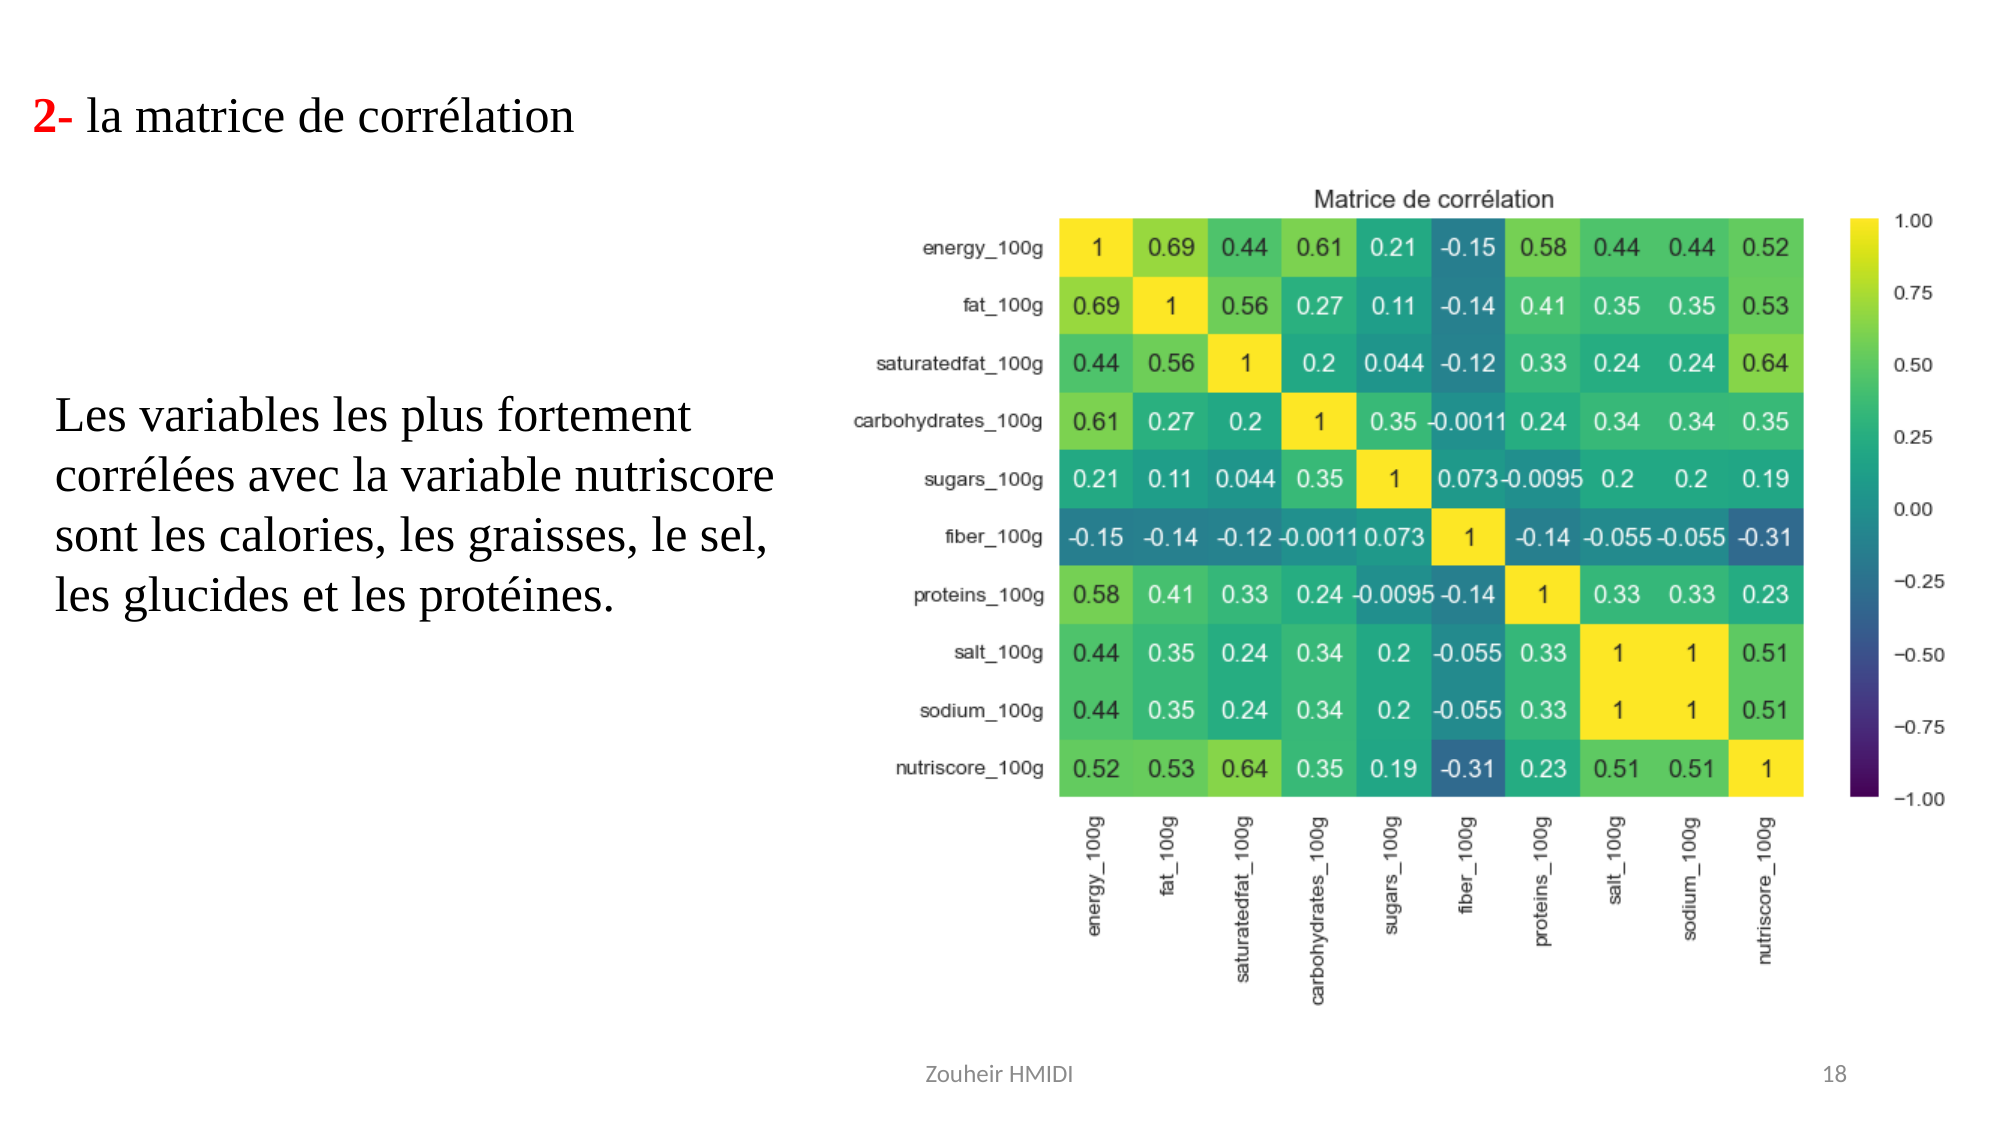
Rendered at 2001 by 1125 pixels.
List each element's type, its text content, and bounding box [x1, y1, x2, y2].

picture [839, 175, 1960, 1018]
slide_number 18 [1412, 1042, 1863, 1103]
text_box Les variables les plus fortement corrélées avec la variable nutriscore sont les calories, les graisses, le sel, les glucides et les protéines. [39, 373, 839, 629]
footer Zouheir HMIDI [662, 1042, 1338, 1103]
text_box 2- la matrice de corrélation [17, 74, 1183, 150]
